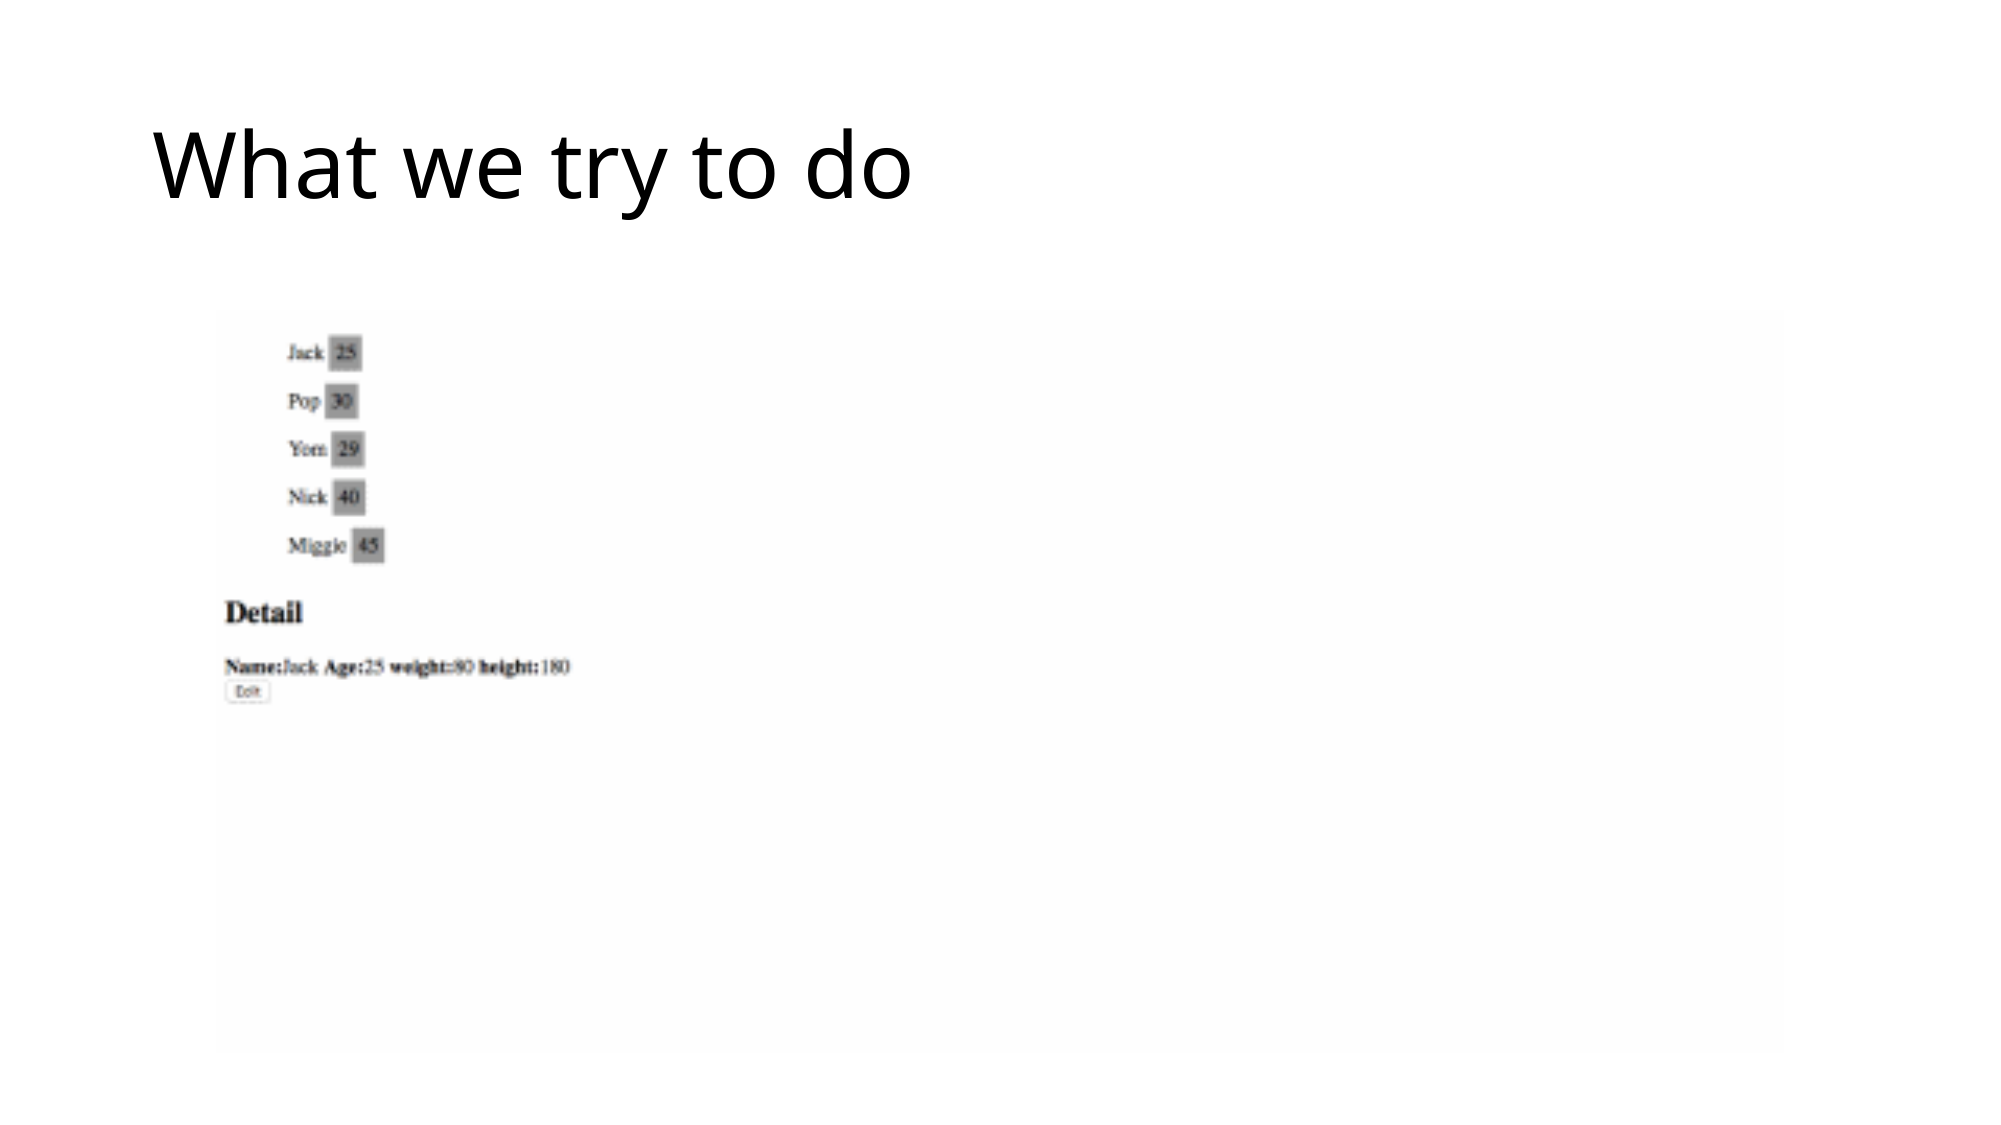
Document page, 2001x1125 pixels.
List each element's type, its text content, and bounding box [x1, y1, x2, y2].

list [216, 310, 1784, 1054]
title What we try to do [137, 59, 1863, 278]
